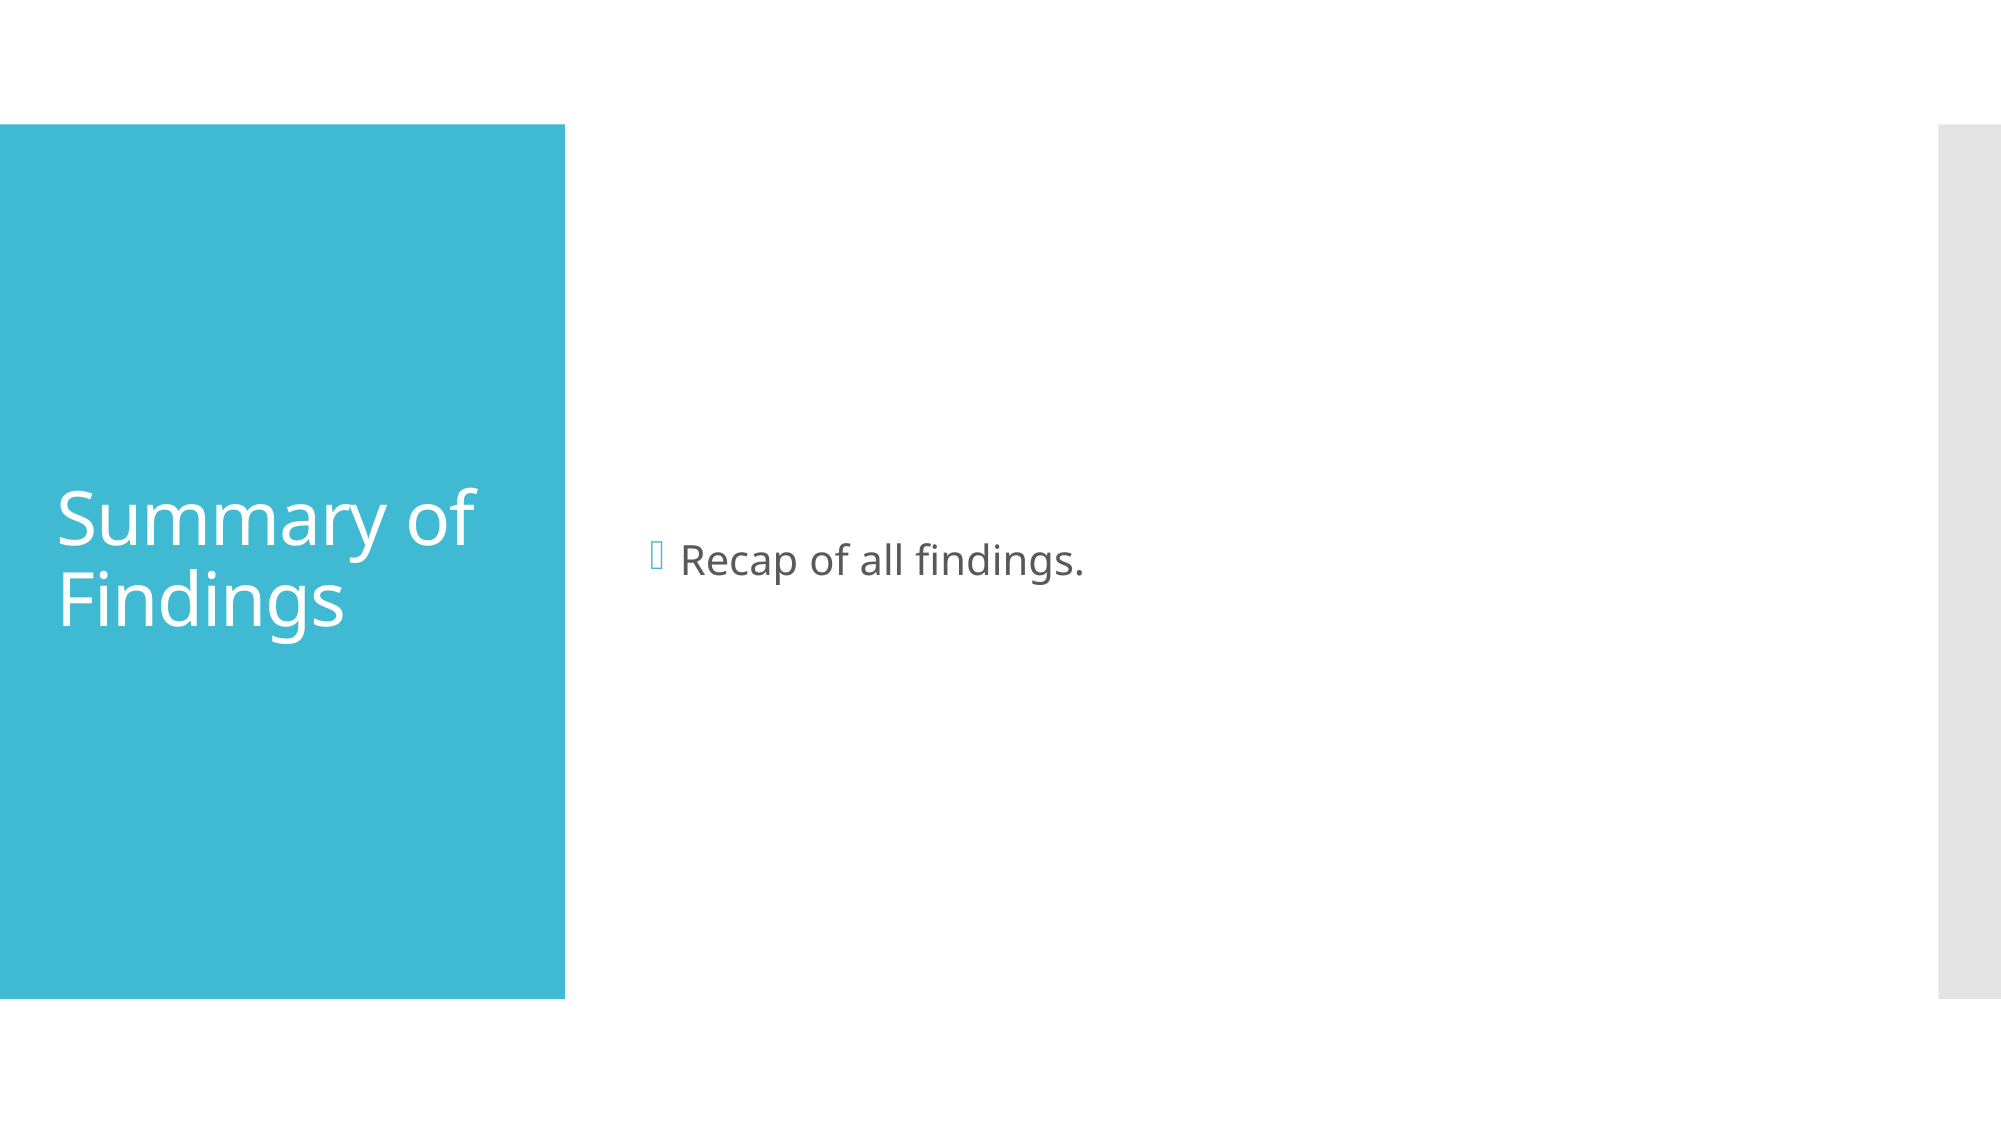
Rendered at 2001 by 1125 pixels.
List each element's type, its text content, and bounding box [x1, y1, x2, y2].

list Recap of all findings. [634, 141, 1835, 982]
title Summary of Findings [41, 184, 525, 940]
